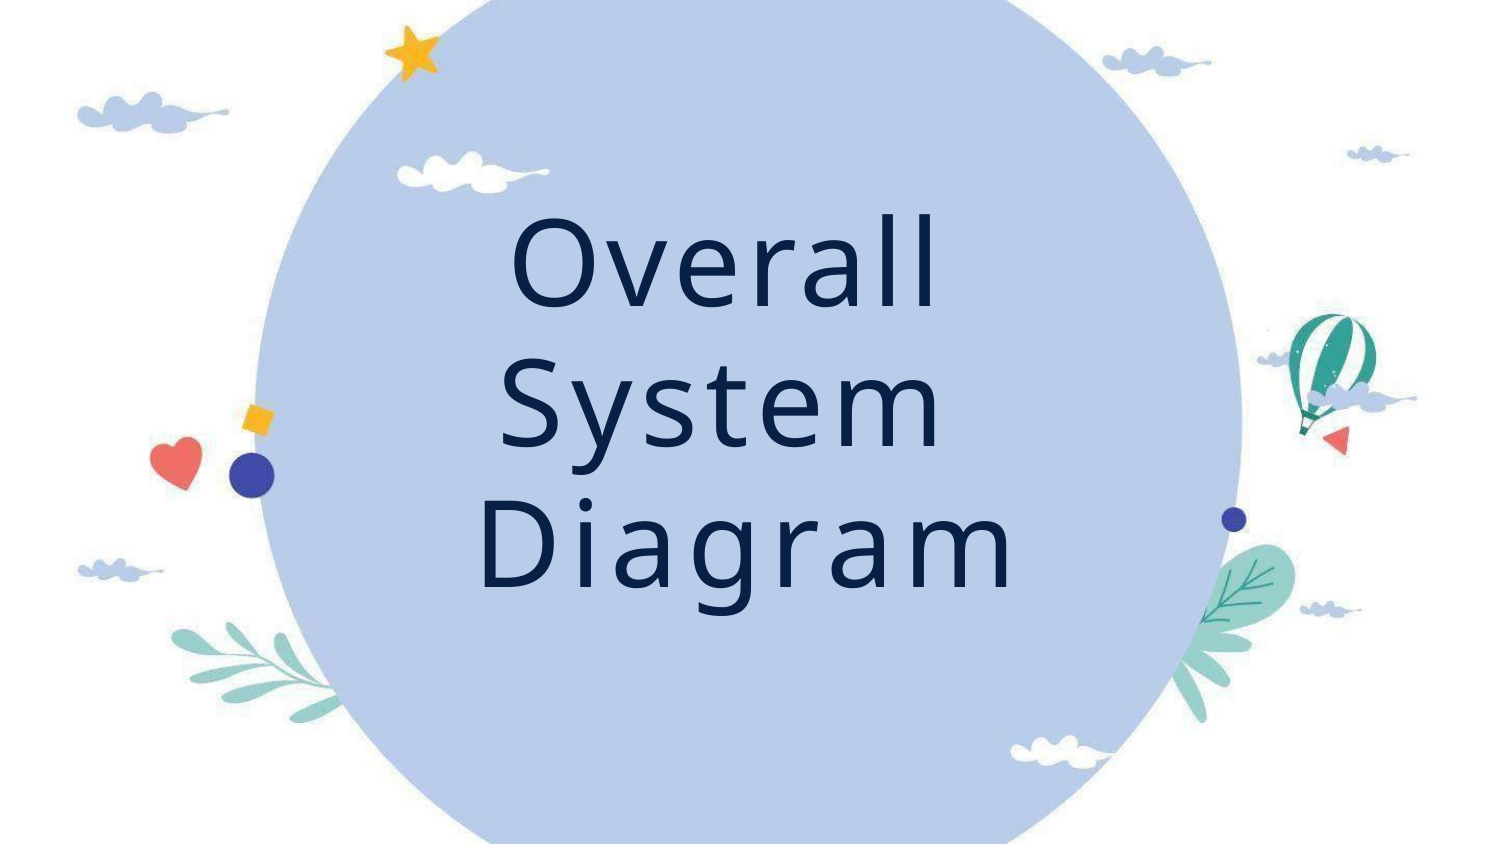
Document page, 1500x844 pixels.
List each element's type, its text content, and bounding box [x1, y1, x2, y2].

title Overall System Diagram [457, 188, 1032, 616]
text_box [66, 0, 1425, 844]
